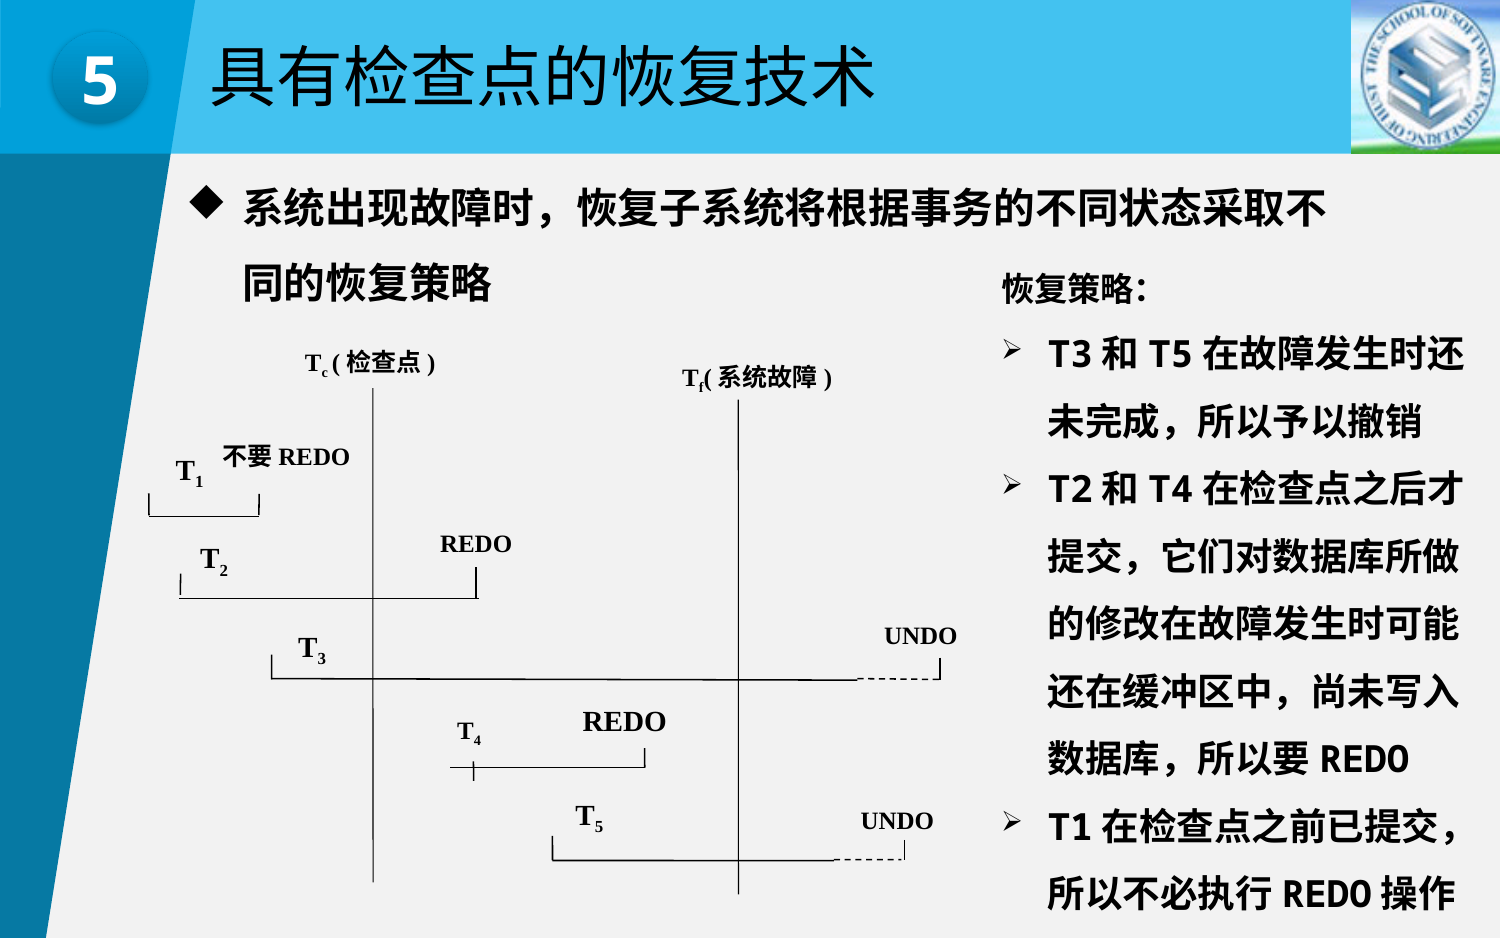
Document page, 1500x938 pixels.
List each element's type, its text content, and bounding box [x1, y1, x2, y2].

text_box 恢复策略： T3和T5在故障发生时还未完成，所以予以撤销 T2和T4在检查点之后才提交，它们对数据库所做的修改在故障发生时可能还在缓冲区中，尚未写入数据库，所以要REDO T1在检查点之前已提交，所以不必执行REDO操作 [986, 240, 1500, 923]
picture [1351, 0, 1500, 154]
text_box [148, 338, 999, 895]
text_box 系统出现故障时，恢复子系统将根据事务的不同状态采取不同的恢复策略 [171, 149, 1347, 315]
text_box 5 [53, 31, 148, 124]
text_box 具有检查点的恢复技术 [194, 0, 916, 150]
